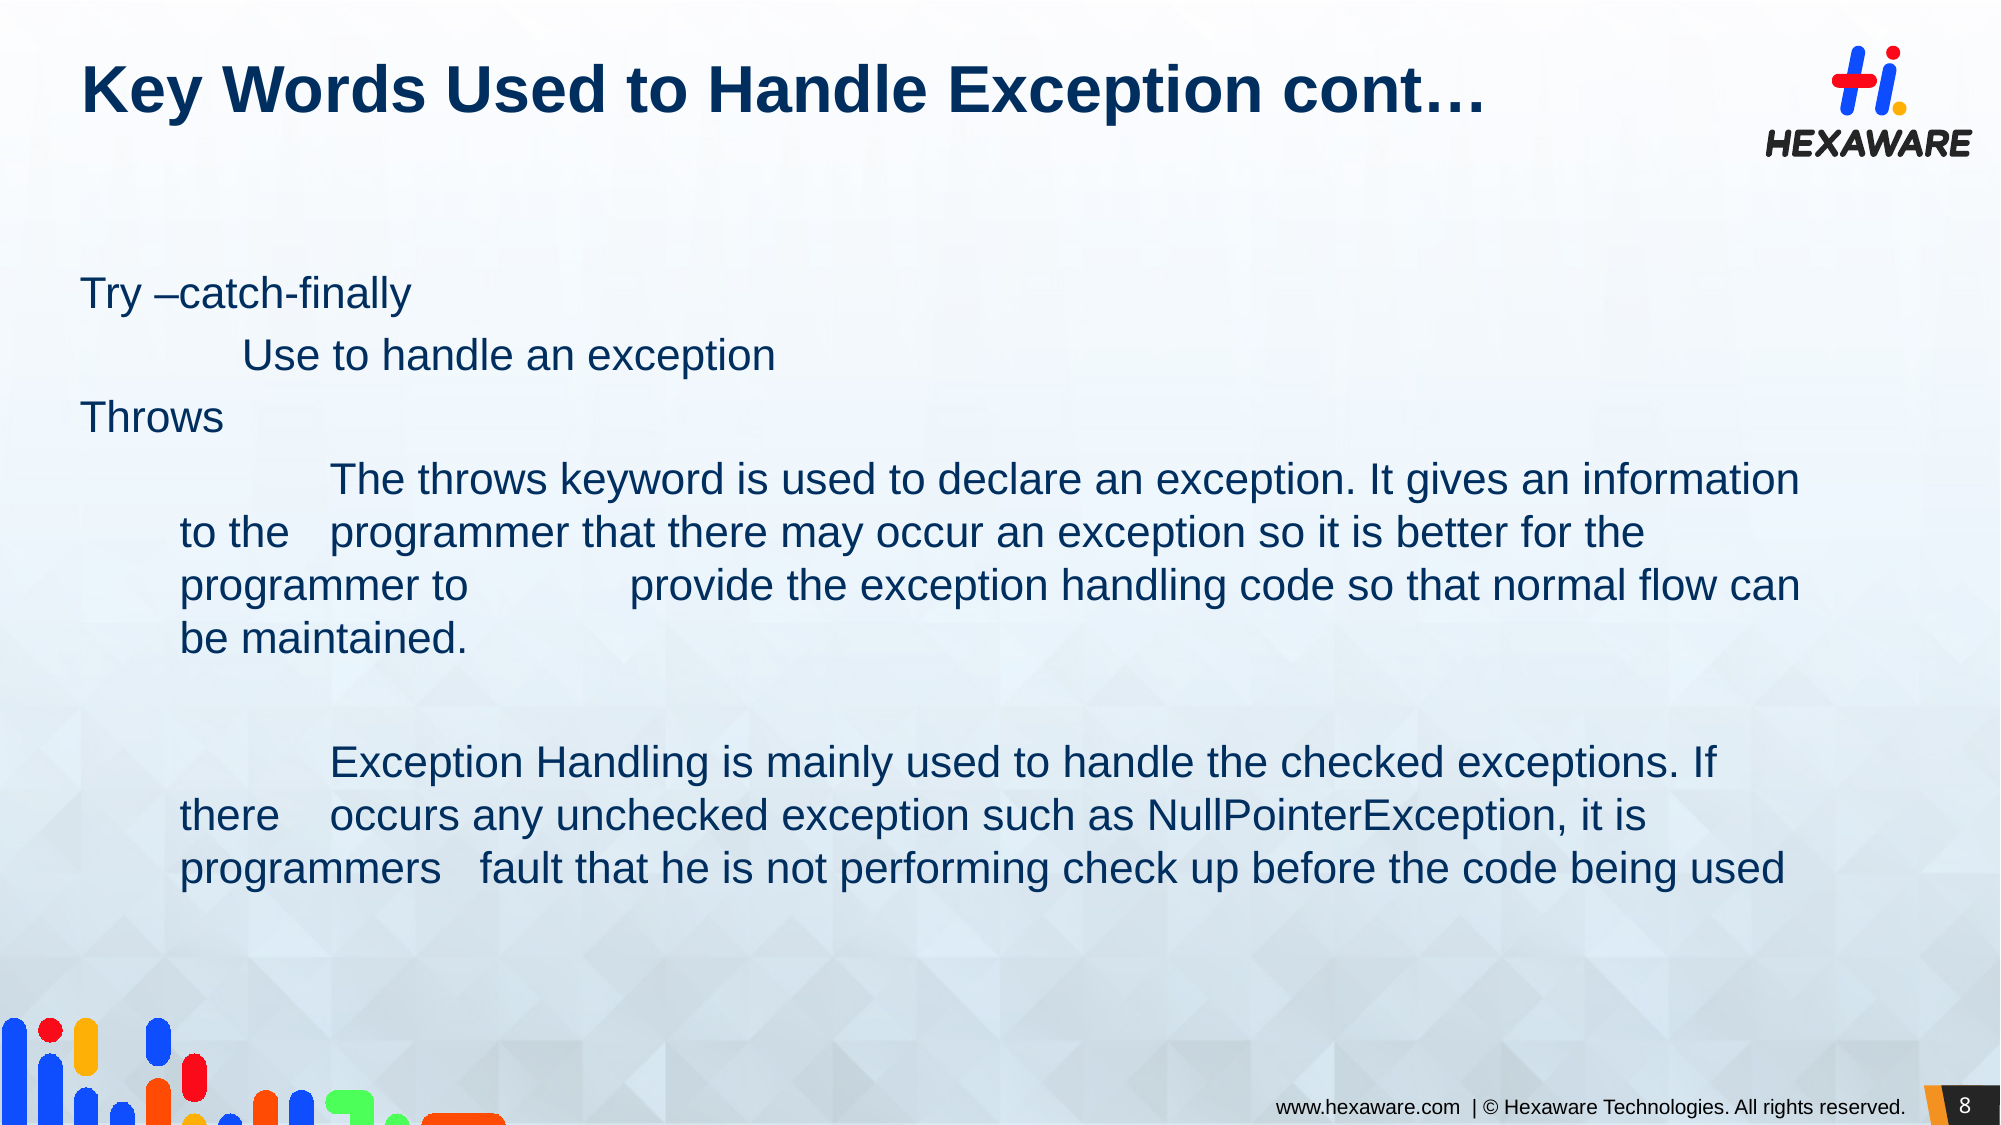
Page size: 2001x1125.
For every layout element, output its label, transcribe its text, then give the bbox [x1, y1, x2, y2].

title Key Words Used to Handle Exception cont… [70, 35, 1521, 136]
picture [0, 0, 2001, 1125]
list Try –catch-finally Use to handle an exception Throws The throws keyword is used to declare an exception. It gives an information to the programmer that there may occur an exception so it is better for the programmer to provide the exception handling code so that normal flow can be maintained. Exception Handling is mainly used to handle the checked exceptions. If there occurs any unchecked exception such as NullPointerException, it is programmers fault that he is not performing check up before the code being used [68, 259, 1833, 1035]
